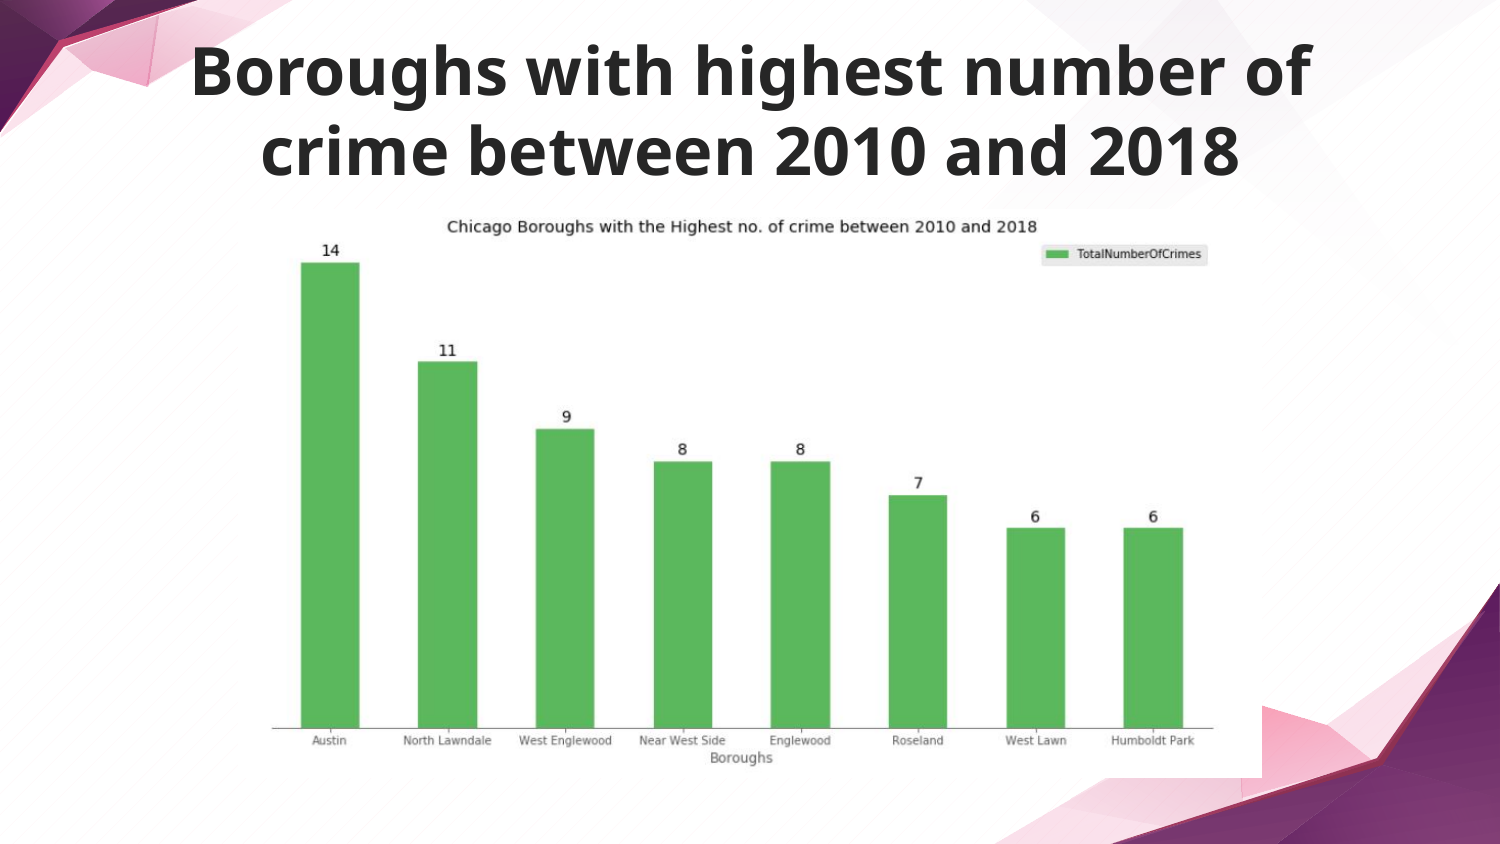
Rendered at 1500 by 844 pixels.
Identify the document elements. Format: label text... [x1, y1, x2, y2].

picture [238, 209, 1262, 779]
title Boroughs with highest number of crime between 2010 and 2018 [145, 32, 1357, 197]
